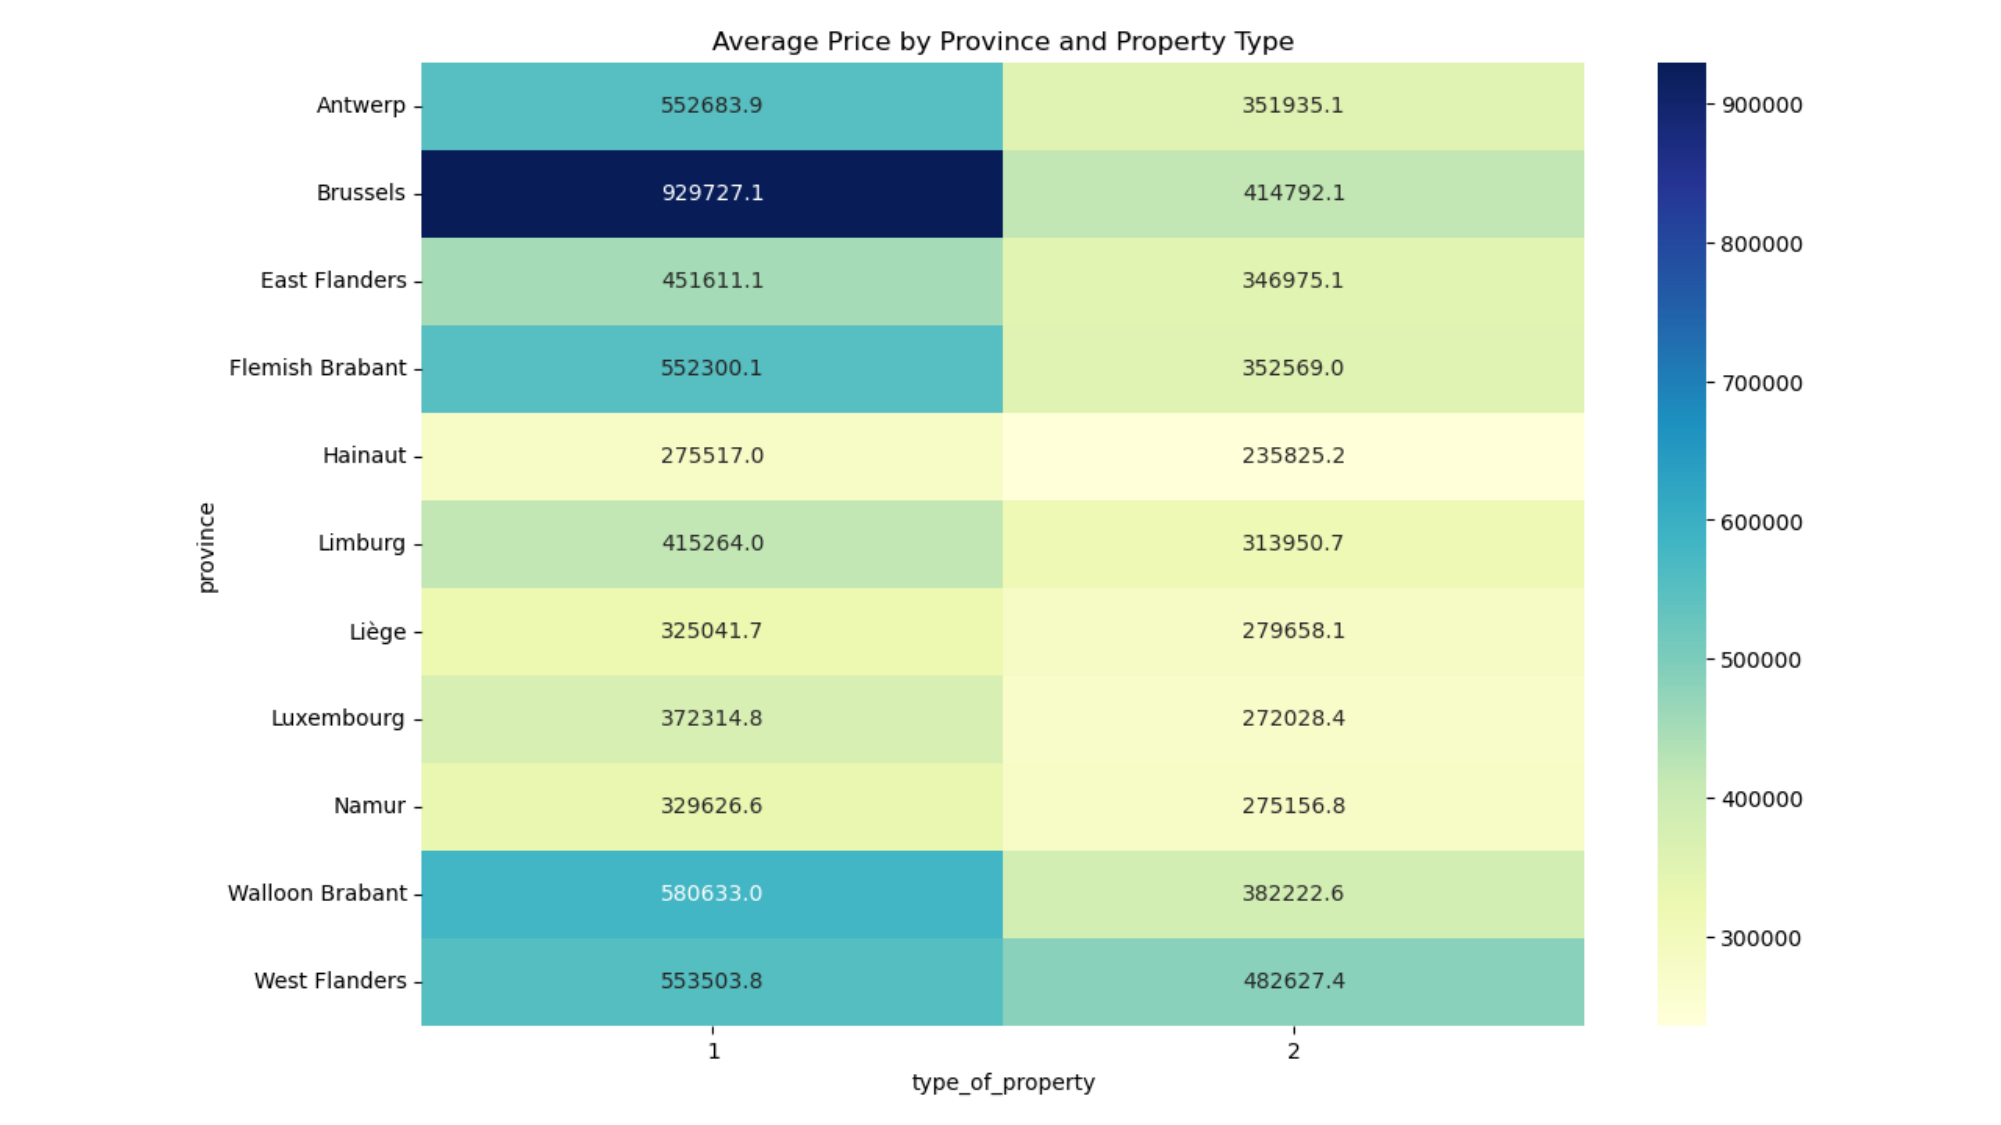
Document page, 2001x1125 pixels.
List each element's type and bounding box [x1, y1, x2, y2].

picture [180, 15, 1820, 1109]
